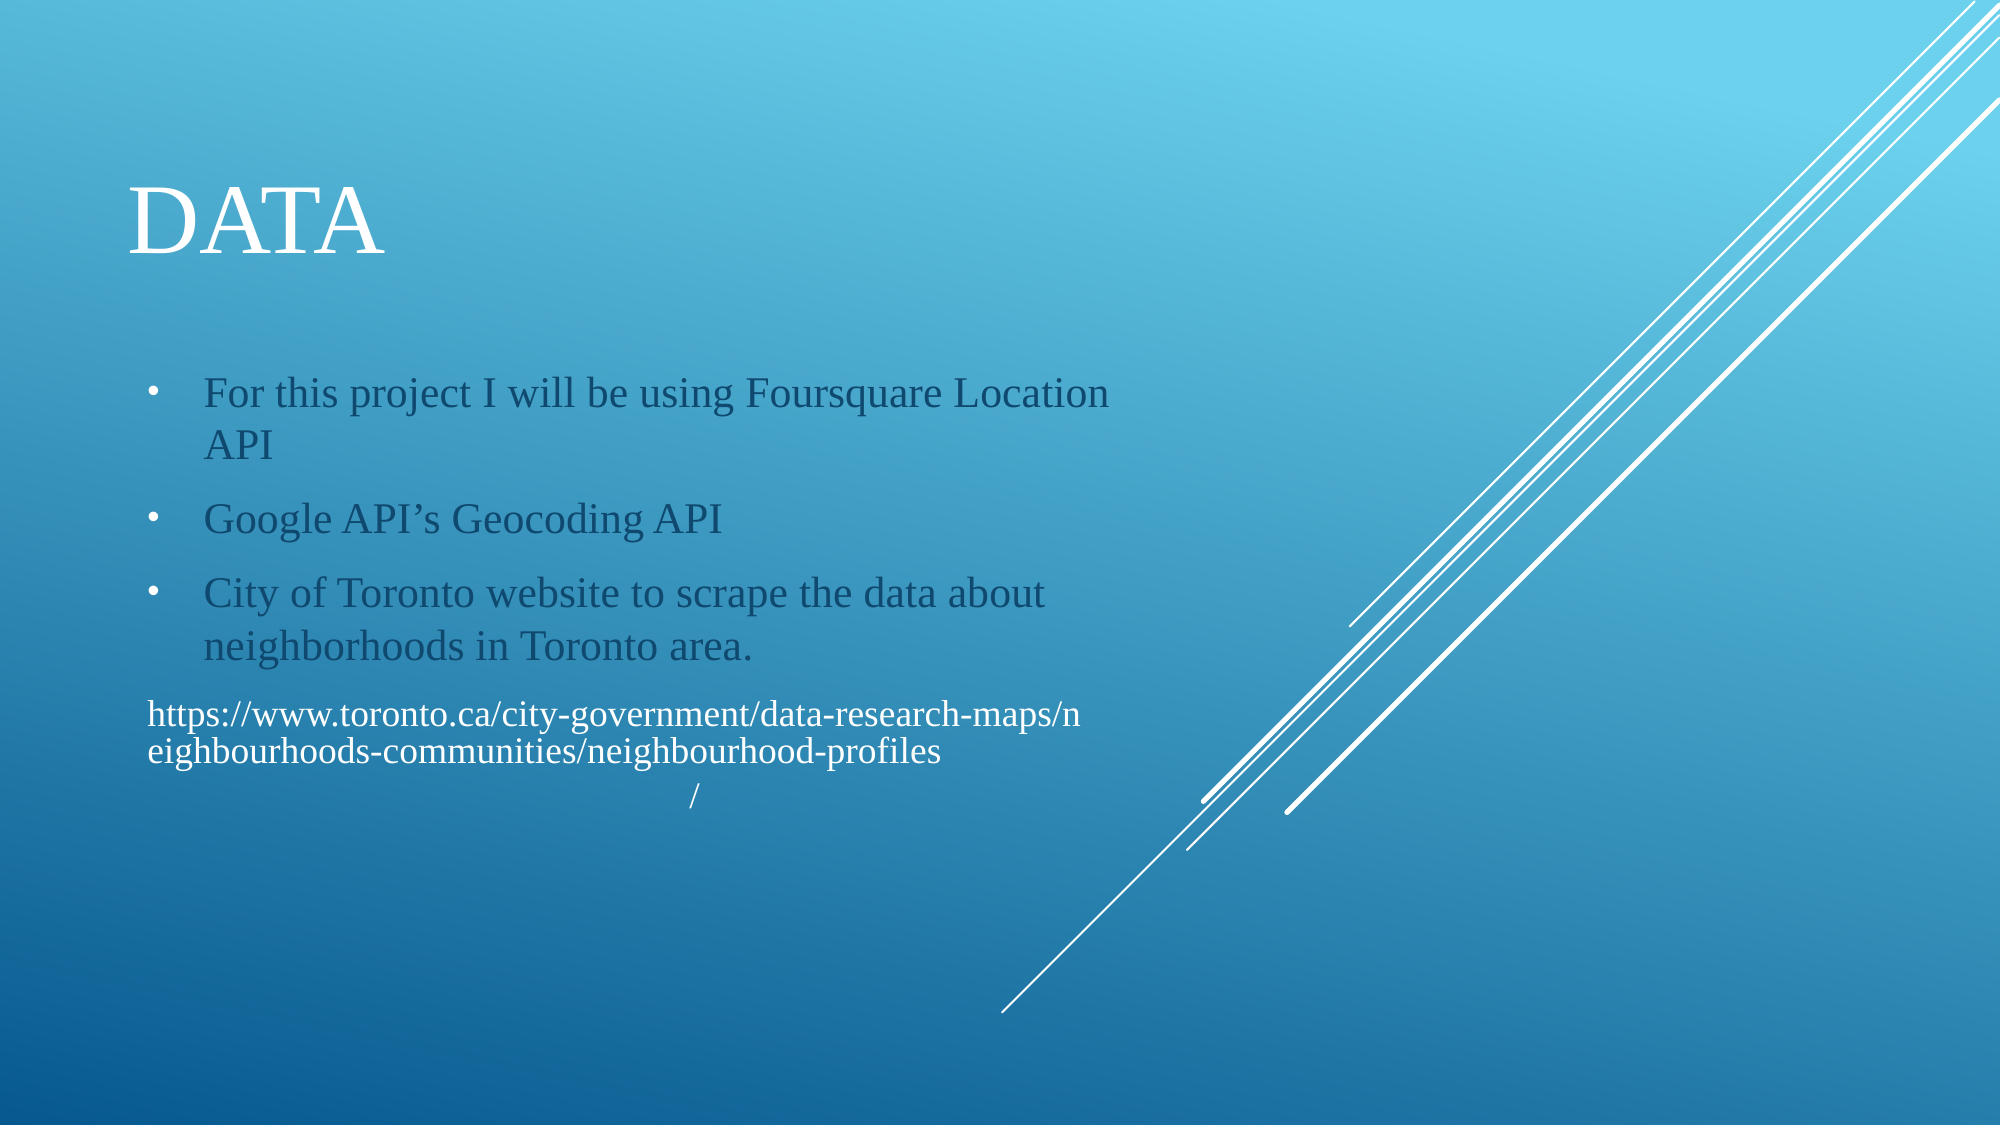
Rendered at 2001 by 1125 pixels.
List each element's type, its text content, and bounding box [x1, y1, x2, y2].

title DATA [112, 112, 1425, 282]
subtitle For this project I will be using Foursquare Location API Google API’s Geocoding API City of Toronto website to scrape the data about neighborhoods in Toronto area. https://www.toronto.ca/city-government/data-research-maps/neighbourhoods-communities/neighbourhood-profiles/ [132, 356, 1183, 903]
